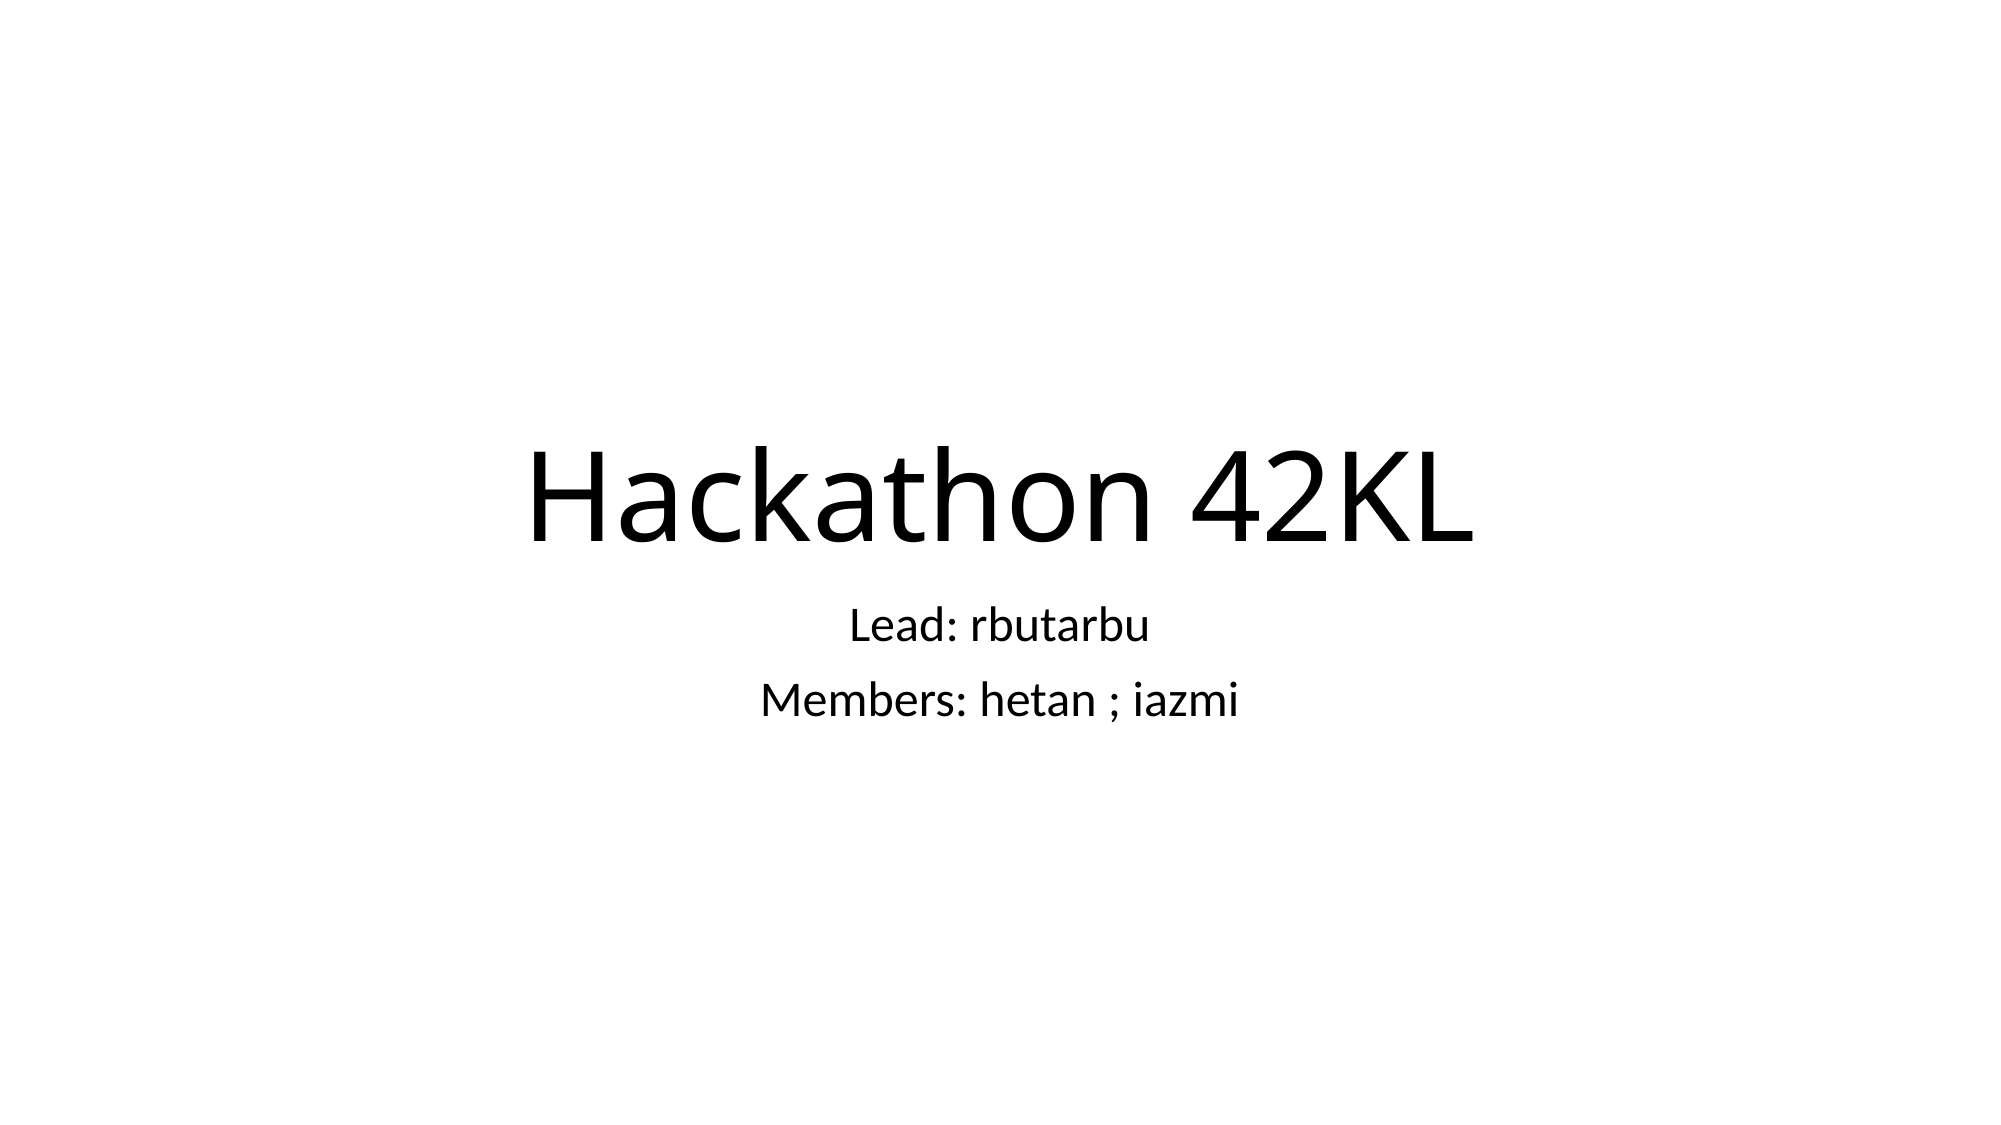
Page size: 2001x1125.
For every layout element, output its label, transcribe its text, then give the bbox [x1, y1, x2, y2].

subtitle Lead: rbutarbu Members: hetan ; iazmi [249, 590, 1750, 863]
title Hackathon 42KL [249, 184, 1750, 576]
